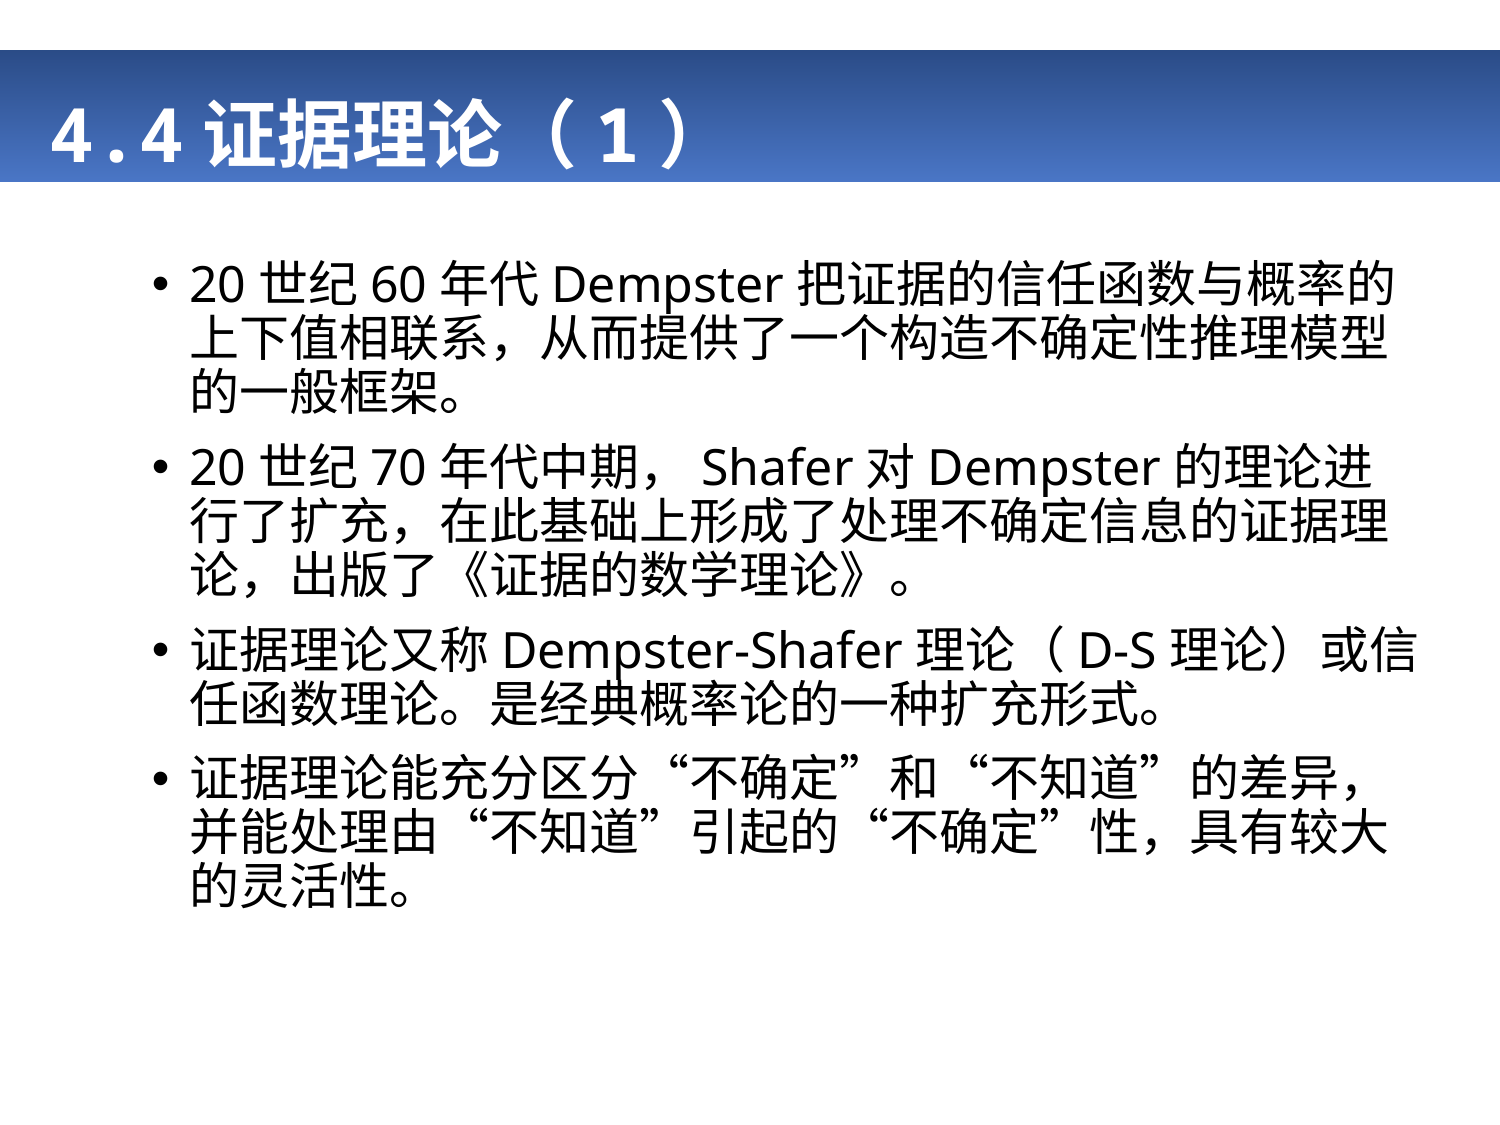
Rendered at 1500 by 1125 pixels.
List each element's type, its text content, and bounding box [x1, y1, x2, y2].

list 20世纪60年代Dempster把证据的信任函数与概率的上下值相联系，从而提供了一个构造不确定性推理模型的一般框架。 20世纪70年代中期，Shafer对Dempster的理论进行了扩充，在此基础上形成了处理不确定信息的证据理论，出版了《证据的数学理论》。 证据理论又称Dempster-Shafer理论（D-S理论）或信任函数理论。是经典概率论的一种扩充形式。 证据理论能充分区分“不确定”和“不知道”的差异，并能处理由“不知道”引起的“不确定”性，具有较大的灵活性。 [136, 251, 1436, 961]
title 4.4证据理论（1） [34, 70, 1437, 186]
